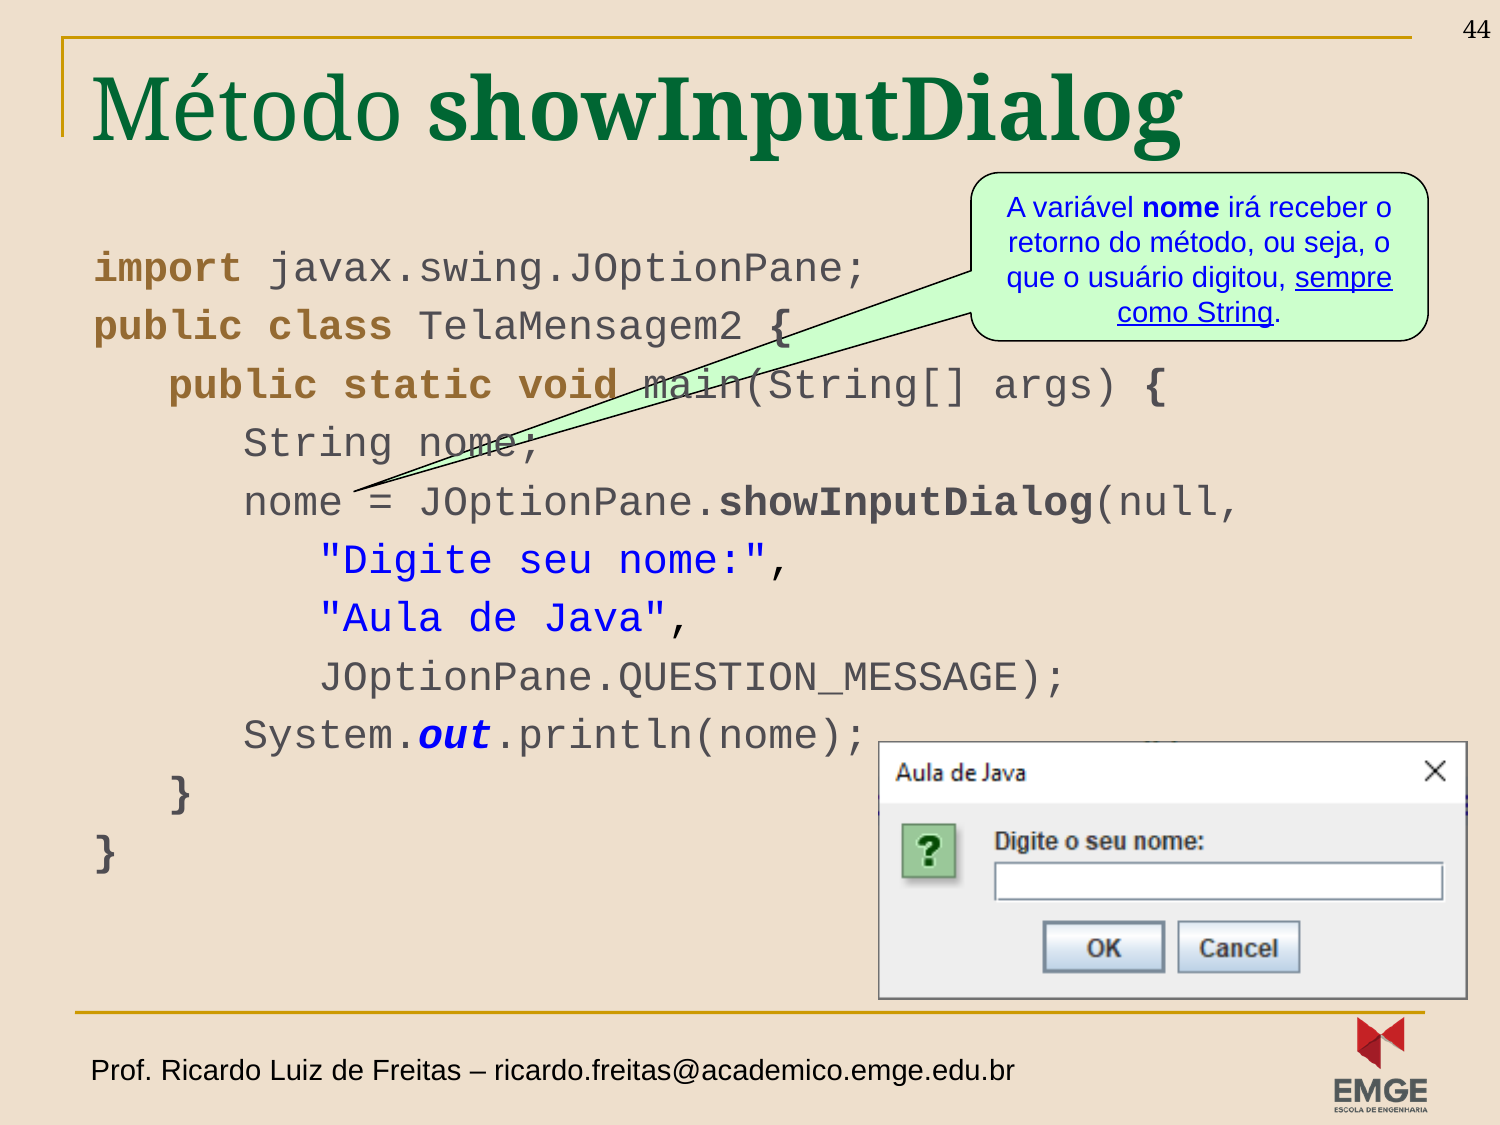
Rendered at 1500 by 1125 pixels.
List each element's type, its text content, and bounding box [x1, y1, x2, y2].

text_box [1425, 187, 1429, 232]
title Método showInputDialog [75, 45, 1425, 233]
slide_number 44 [1392, 0, 1500, 55]
picture [1328, 1012, 1433, 1116]
text_box import javax.swing.JOptionPane; public class TelaMensagem2 { public static void main(String[] args) { String nome; nome = JOptionPane.showInputDialog(null, "Digite seu nome:", "Aula de Java", JOptionPane.QUESTION_MESSAGE); System.out.println(nome); } } [78, 232, 1500, 844]
picture [877, 741, 1469, 1000]
